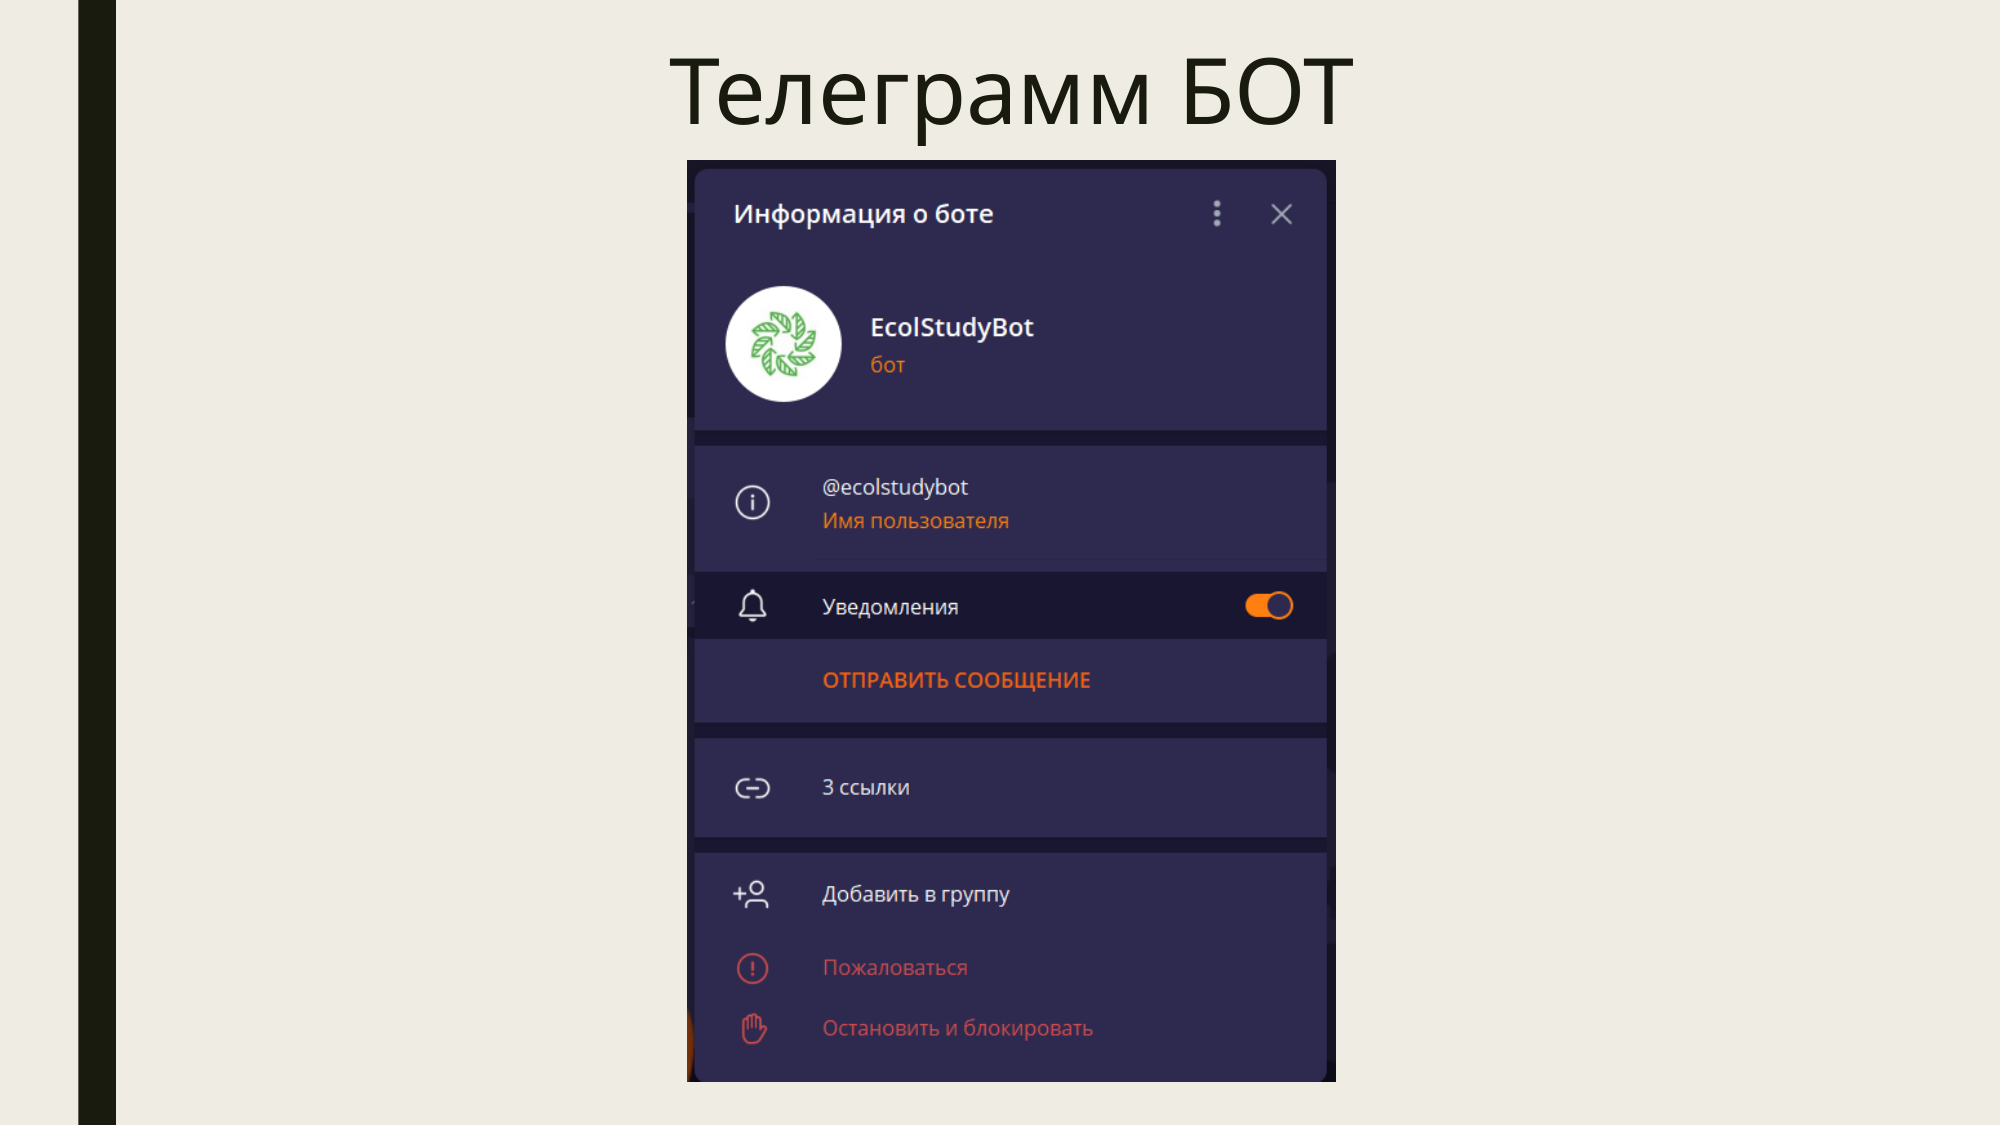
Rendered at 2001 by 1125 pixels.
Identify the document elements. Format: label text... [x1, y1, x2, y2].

title Телеграмм БОТ [225, 38, 1800, 174]
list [687, 160, 1336, 1082]
